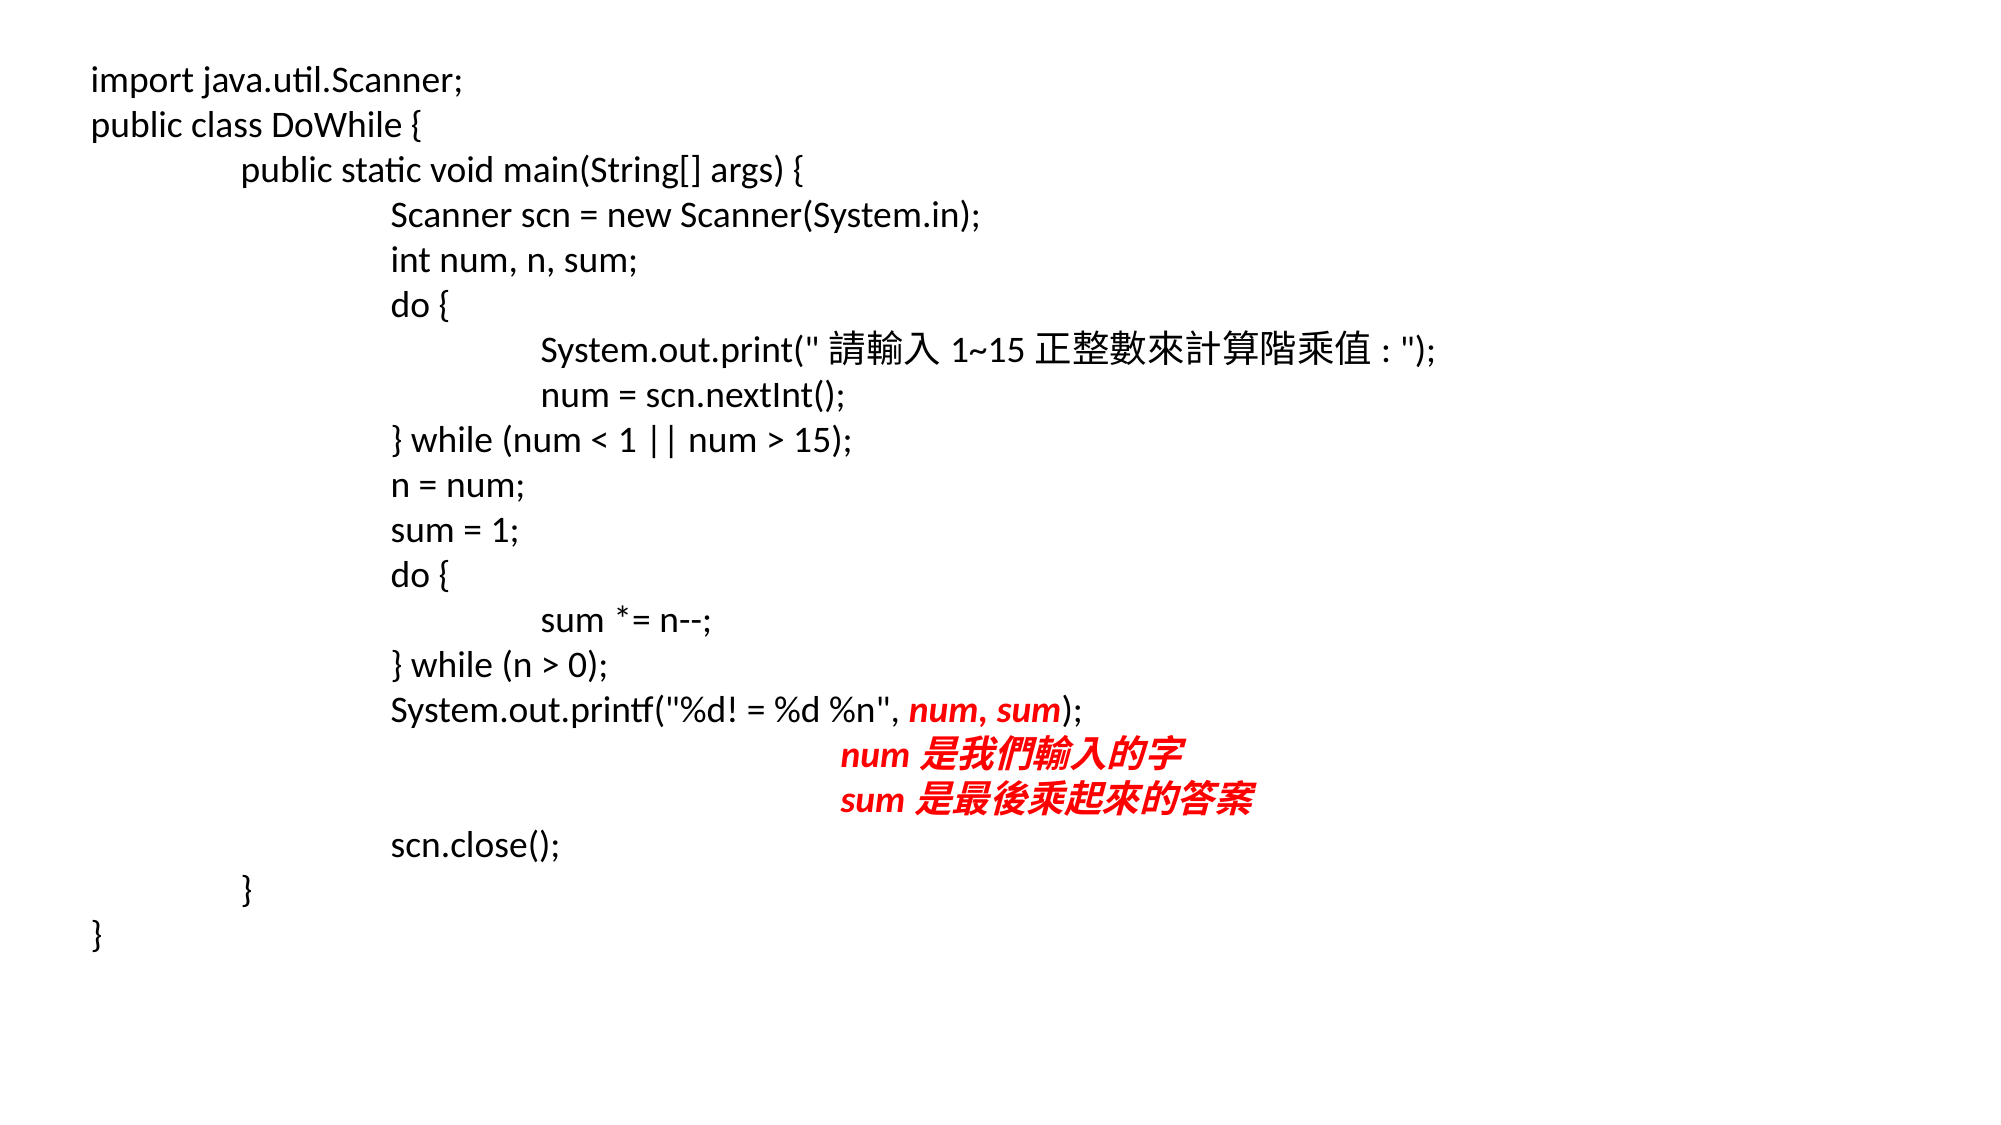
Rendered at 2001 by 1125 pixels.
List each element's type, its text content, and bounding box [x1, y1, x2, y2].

text_box import java.util.Scanner; public class DoWhile { public static void main(String[] args) { Scanner scn = new Scanner(System.in); int num, n, sum; do { System.out.print("請輸入1~15正整數來計算階乘值: "); num = scn.nextInt(); } while (num < 1 || num > 15); n = num; sum = 1; do { sum *= n--; } while (n > 0); System.out.printf("%d! = %d %n", num, sum); num是我們輸入的字 sum是最後乘起來的答案 scn.close(); } } [75, 48, 1950, 963]
